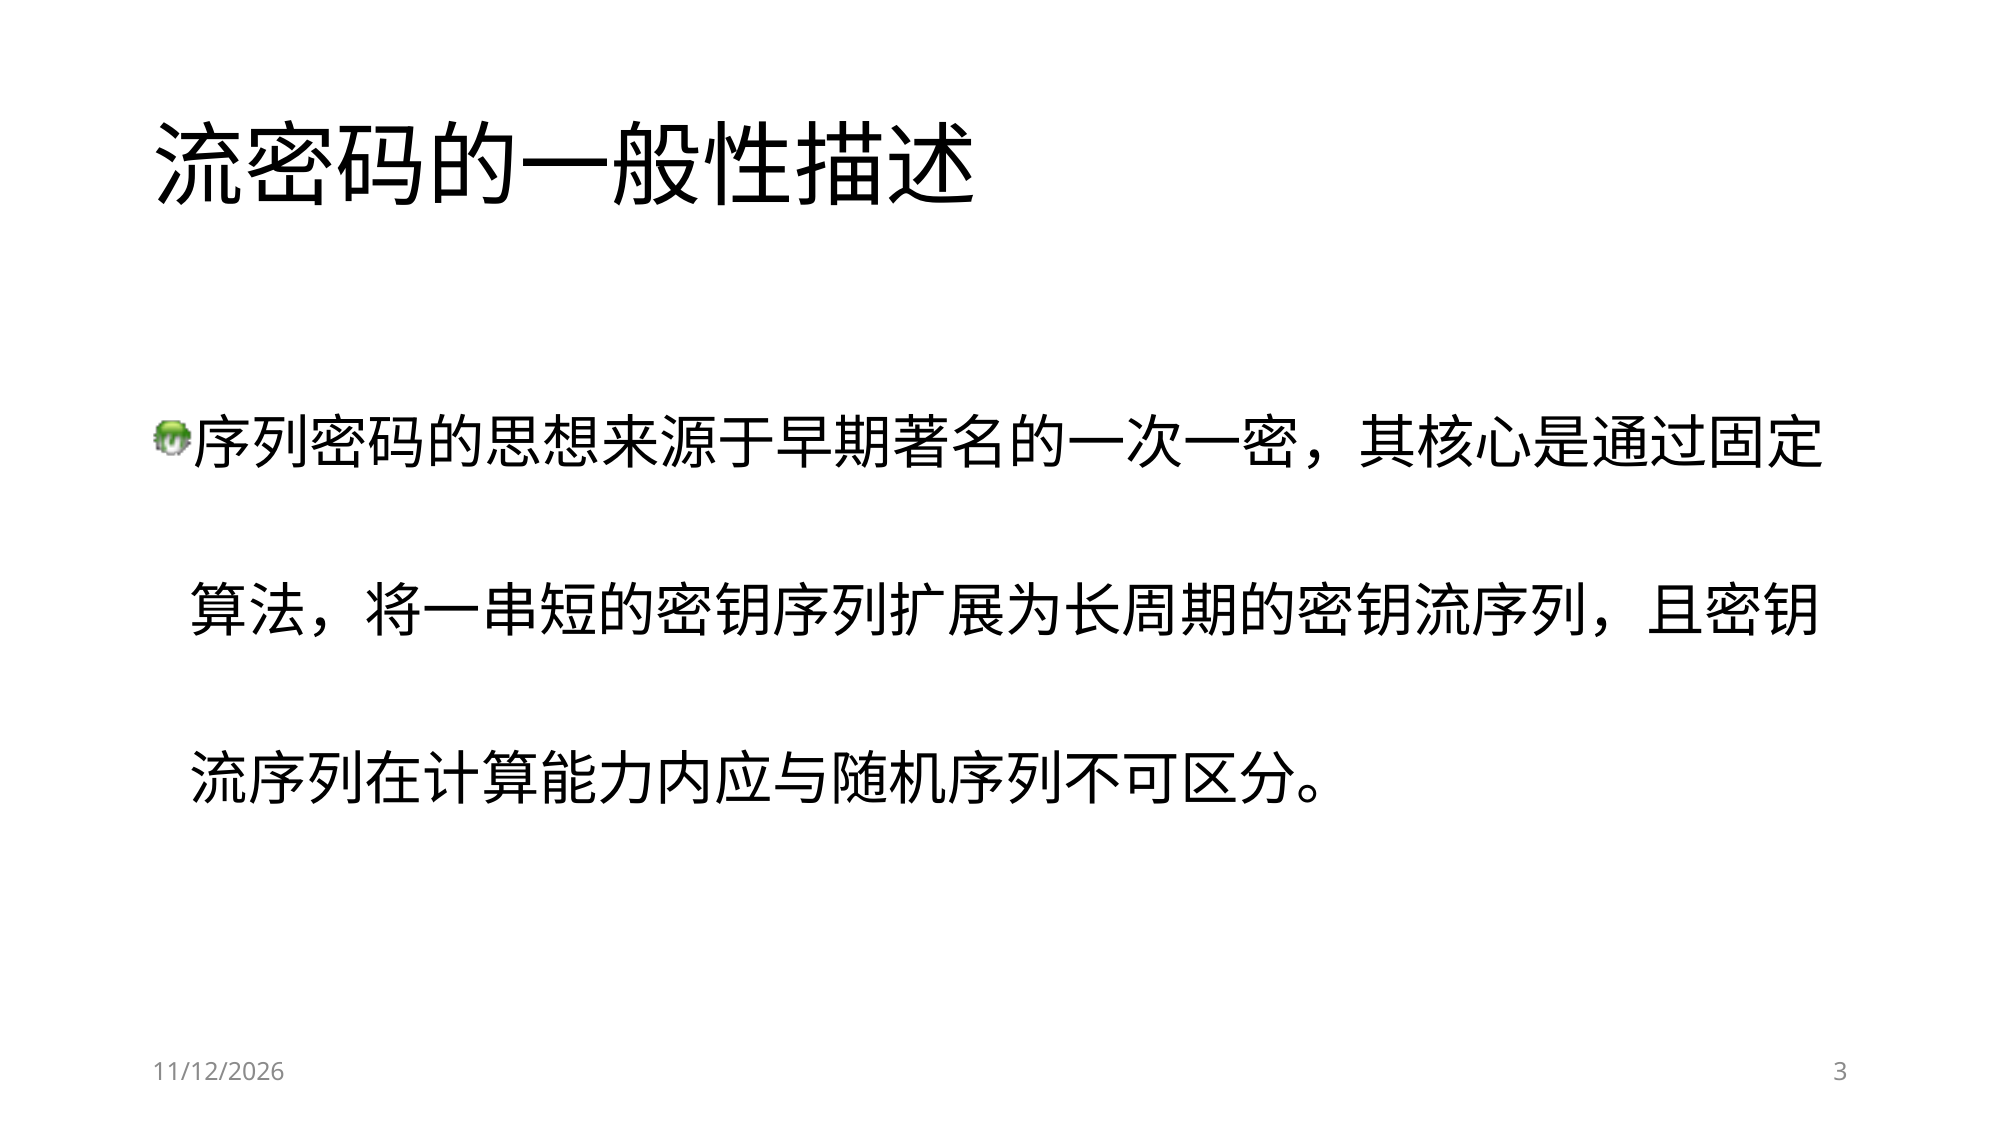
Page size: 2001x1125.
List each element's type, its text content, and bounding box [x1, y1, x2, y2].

list 序列密码的思想来源于早期著名的一次一密，其核心是通过固定算法，将一串短的密钥序列扩展为长周期的密钥流序列，且密钥流序列在计算能力内应与随机序列不可区分。 [137, 299, 1863, 1014]
title 流密码的一般性描述 [137, 59, 1863, 278]
picture [152, 419, 194, 461]
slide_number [137, 1042, 588, 1103]
slide_number 3 [1412, 1042, 1863, 1103]
